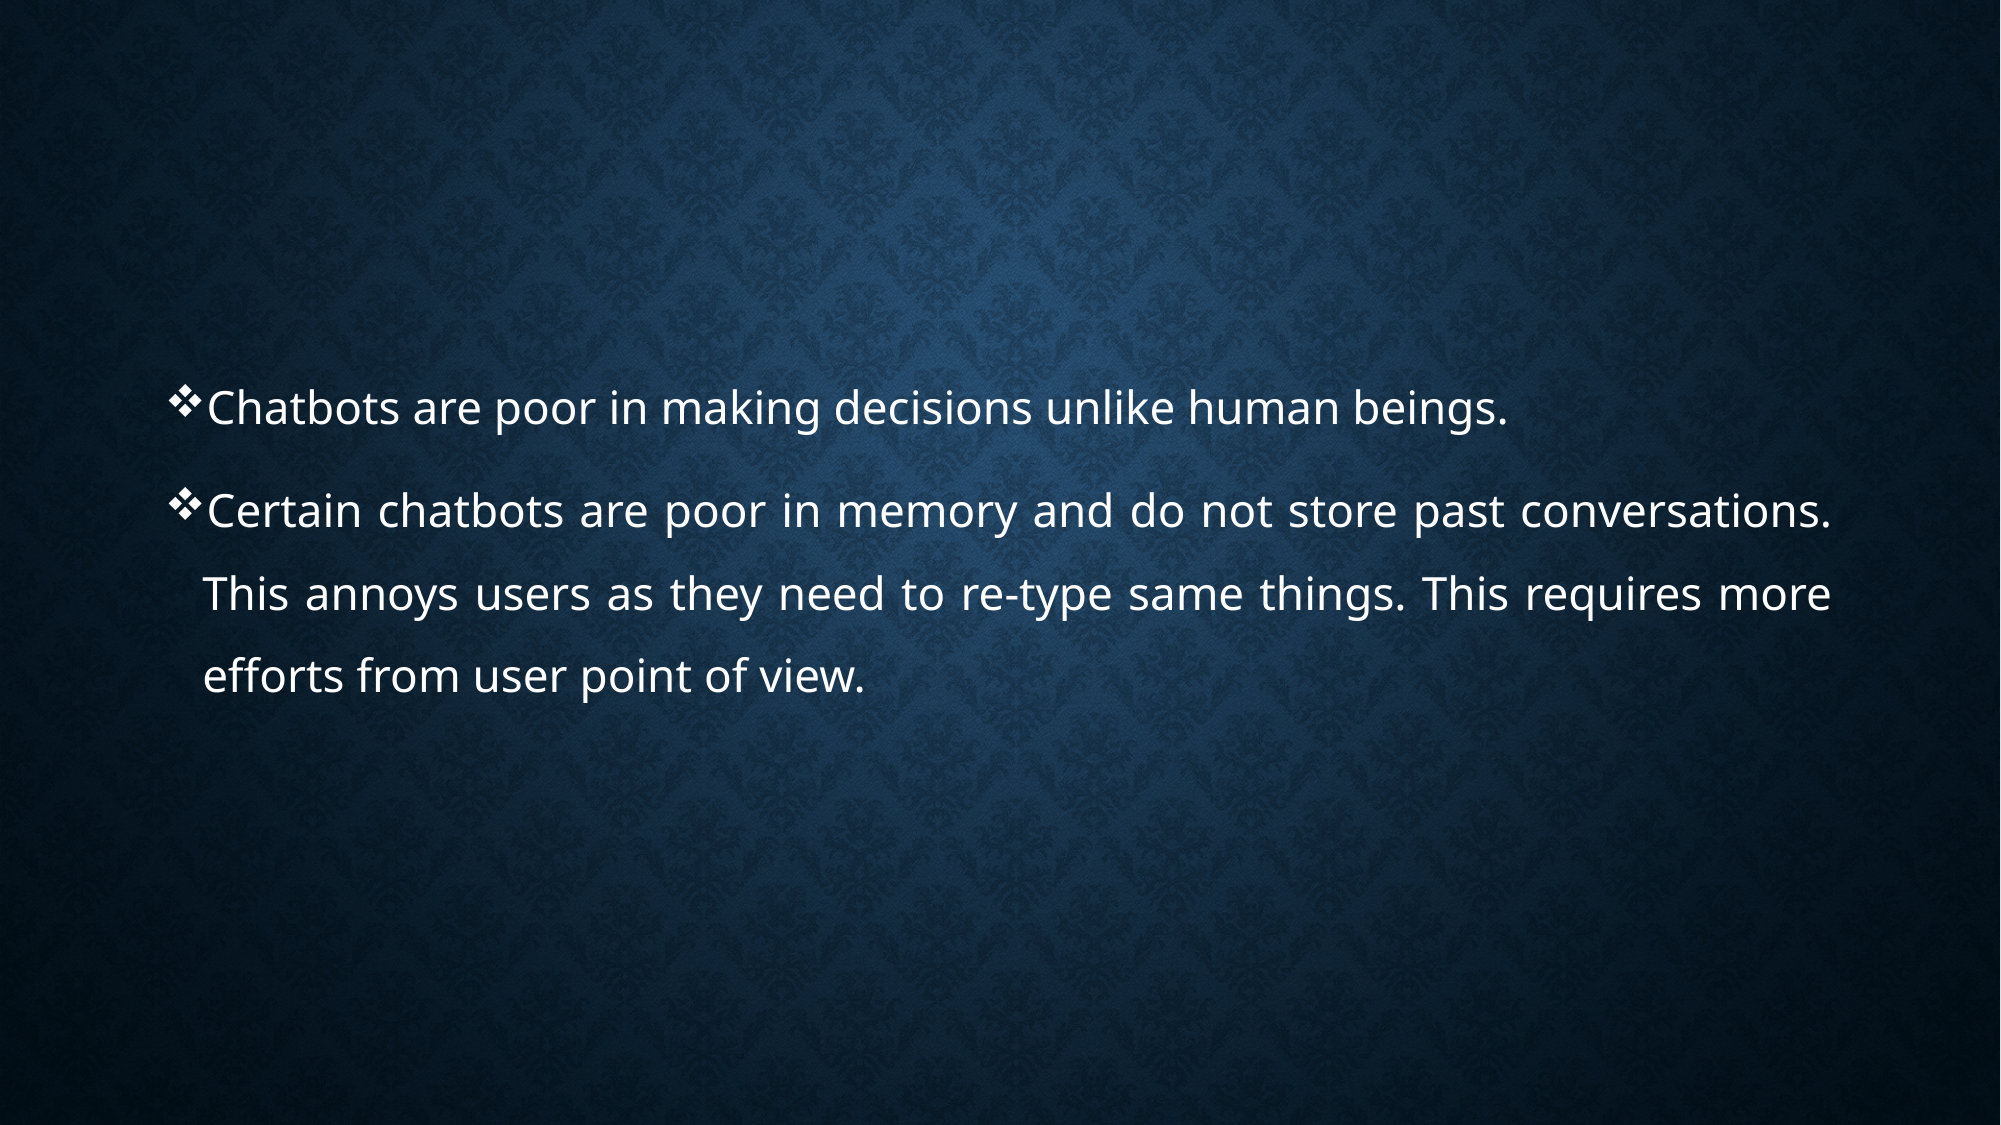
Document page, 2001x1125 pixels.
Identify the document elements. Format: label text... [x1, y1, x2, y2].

list Chatbots are poor in making decisions unlike human beings. Certain chatbots are poor in memory and do not store past conversations. This annoys users as they need to re-type same things. This requires more efforts from user point of view. [149, 343, 1849, 978]
